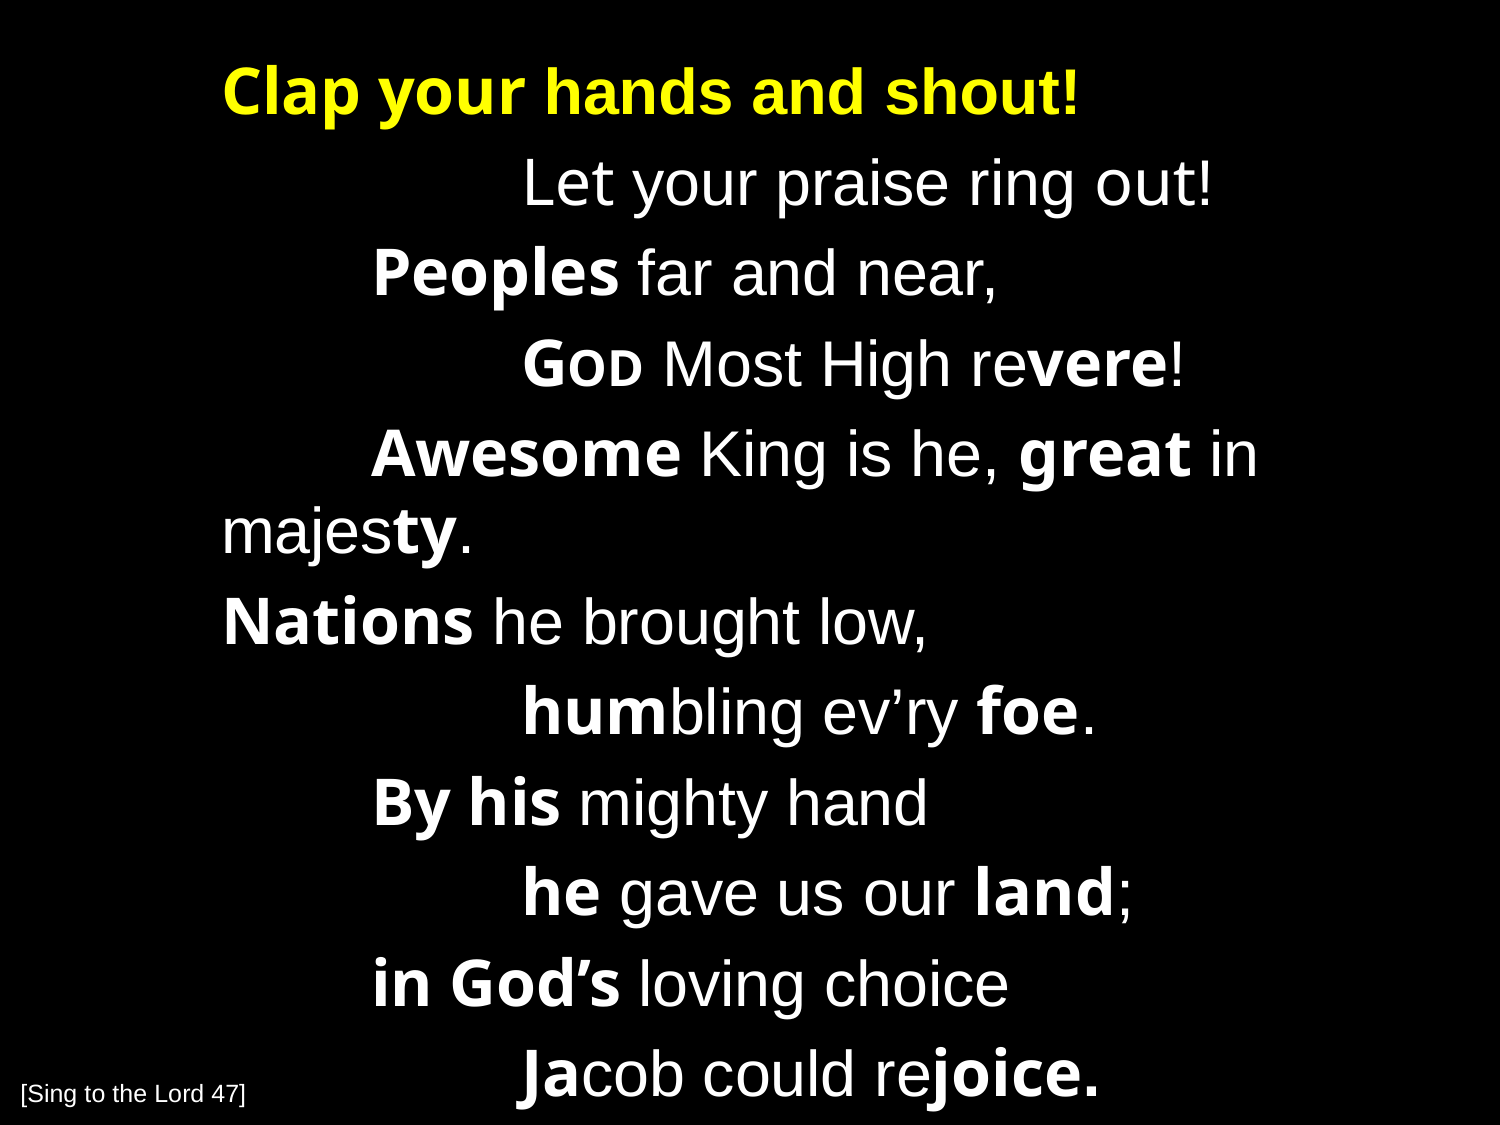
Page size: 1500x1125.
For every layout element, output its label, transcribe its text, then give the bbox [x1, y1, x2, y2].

text_box [Sing to the Lord 47] [5, 1070, 526, 1115]
list Clap your hands and shout! Let your praise ring out! Peoples far and near, God Most High revere! Awesome King is he, great in majesty. Nations he brought low, humbling ev’ry foe. By his mighty hand he gave us our land; in God’s loving choice Jacob could rejoice. [0, 42, 1500, 1047]
